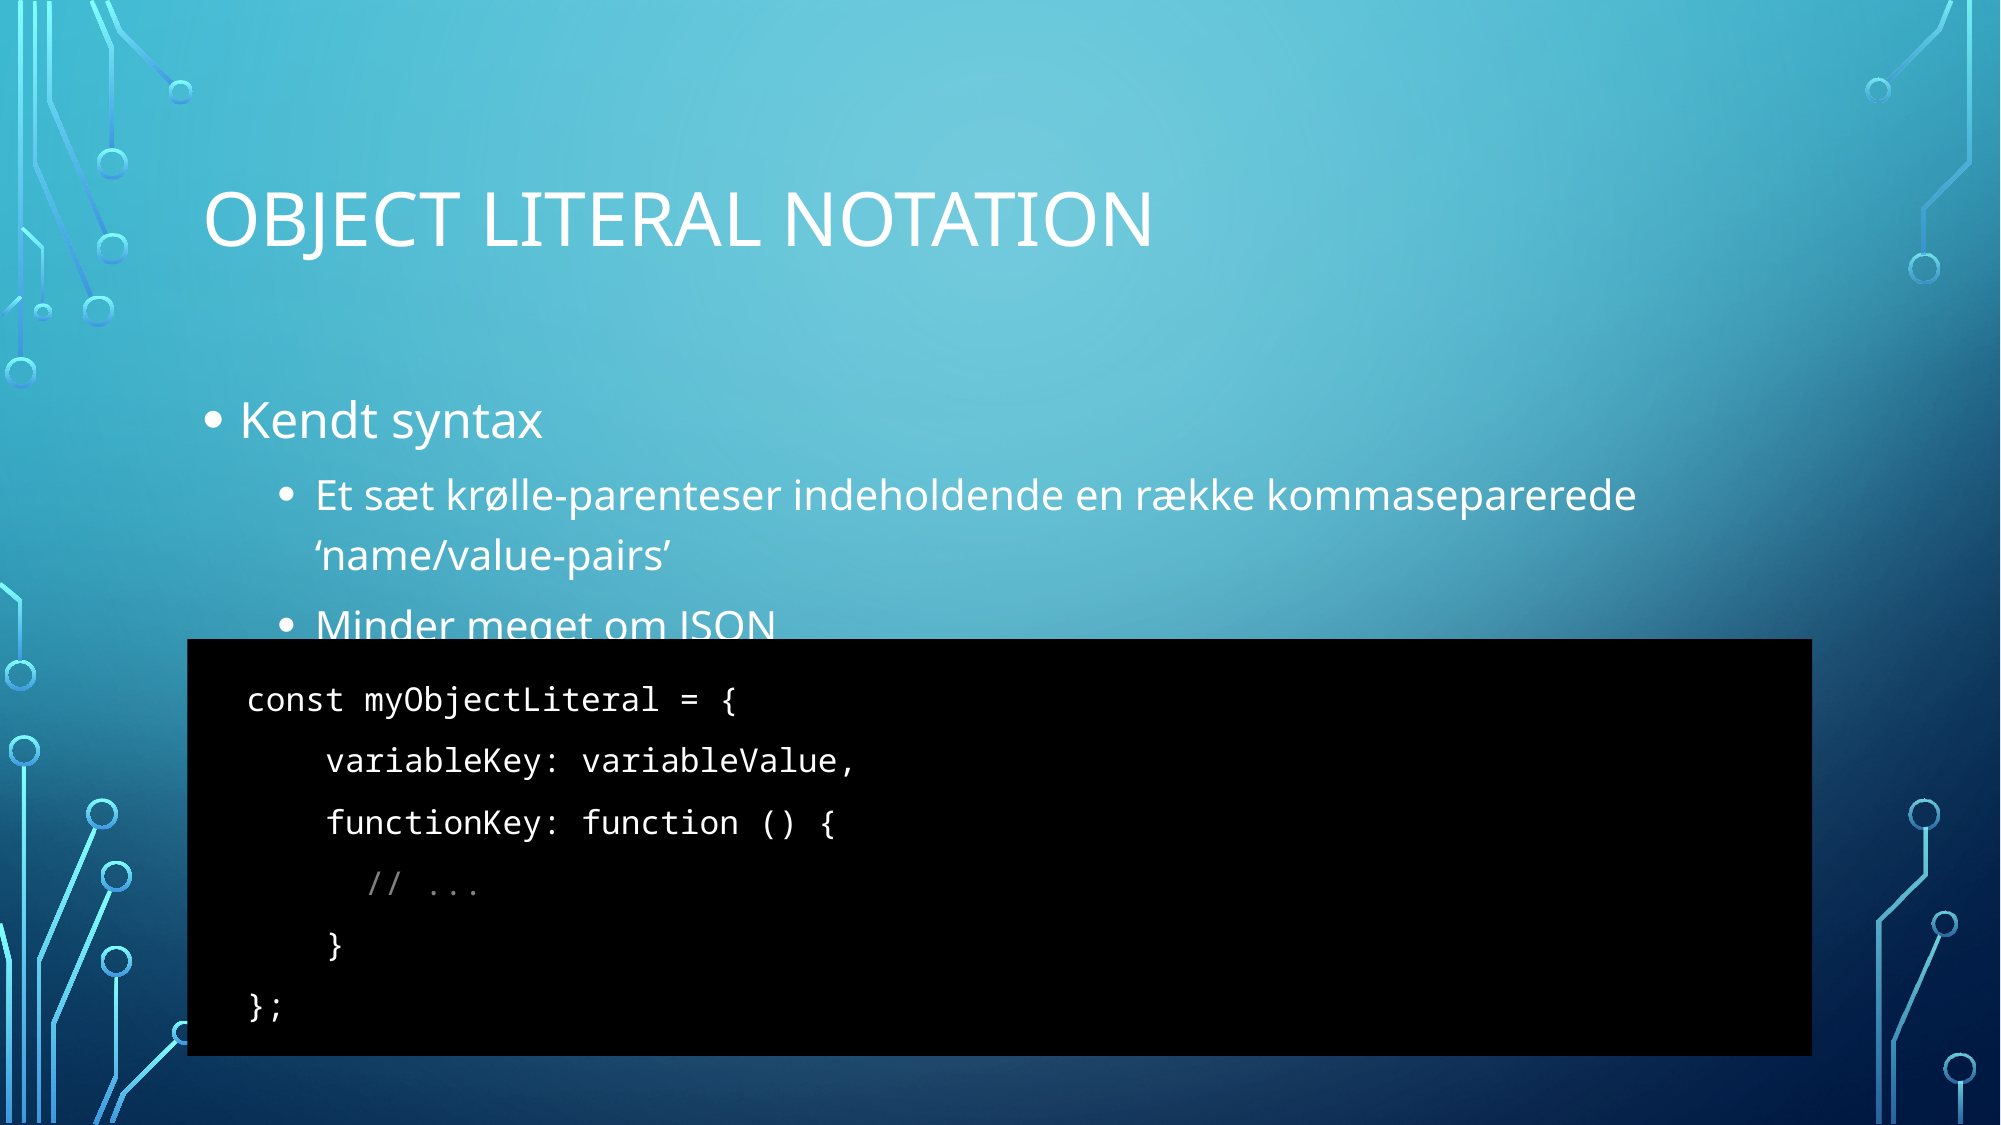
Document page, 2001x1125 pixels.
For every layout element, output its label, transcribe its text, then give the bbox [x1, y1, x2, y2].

list Kendt syntax Et sæt krølle-parenteser indeholdende en række kommaseparerede ‘name/value-pairs’ Minder meget om JSON [187, 369, 1813, 612]
title Object literal notation [187, 101, 1813, 344]
text_box const myObjectLiteral = { variableKey: variableValue, functionKey: function () { // ... } }; [187, 639, 1813, 1056]
